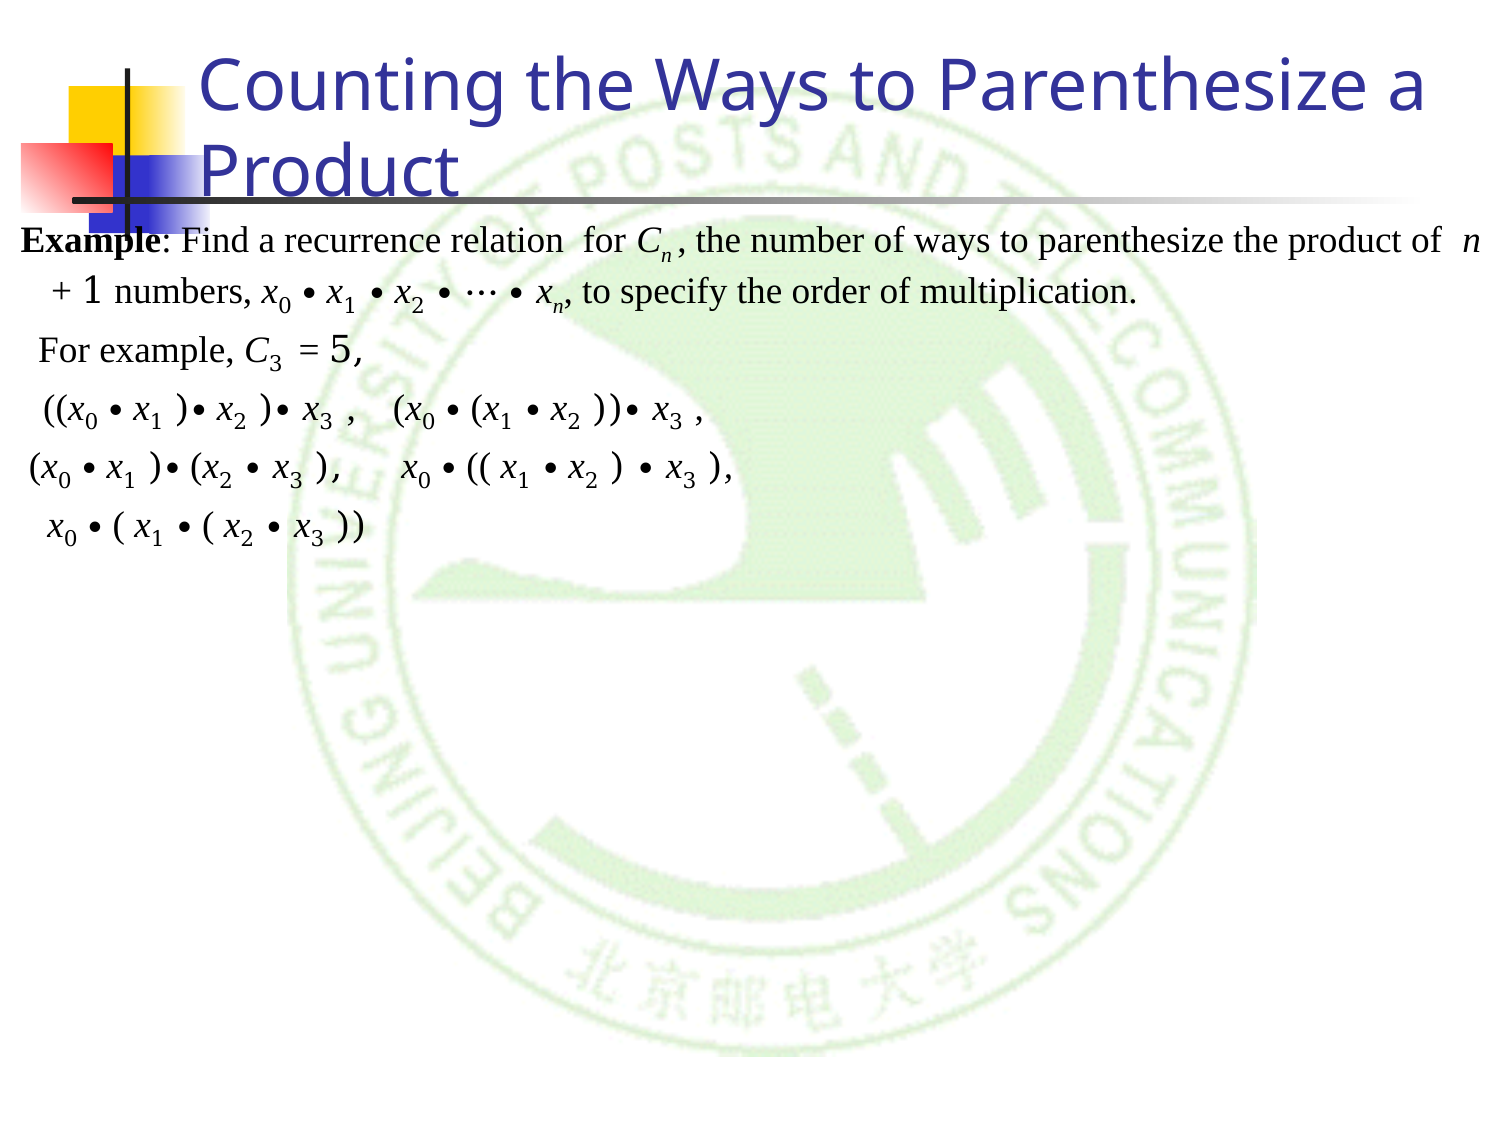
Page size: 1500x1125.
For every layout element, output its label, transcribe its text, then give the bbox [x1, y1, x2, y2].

picture [287, 884, 1257, 1057]
title Counting the Ways to Parenthesize a Product [182, 30, 1462, 207]
list Example: Find a recurrence relation for Cn , the number of ways to parenthesize the product of n + 1 numbers, x0 ∙ x1 ∙ x2 ∙ ⋯ ∙ xn, to specify the order of multiplication. For example, C3 = 5, ((x0 ∙ x1 )∙ x2 )∙ x3 , (x0 ∙ (x1 ∙ x2 ))∙ x3 , (x0 ∙ x1 )∙ (x2 ∙ x3 ), x0 ∙ (( x1 ∙ x2 ) ∙ x3 ), x0 ∙ ( x1 ∙ ( x2 ∙ x3 )) [4, 207, 1500, 884]
